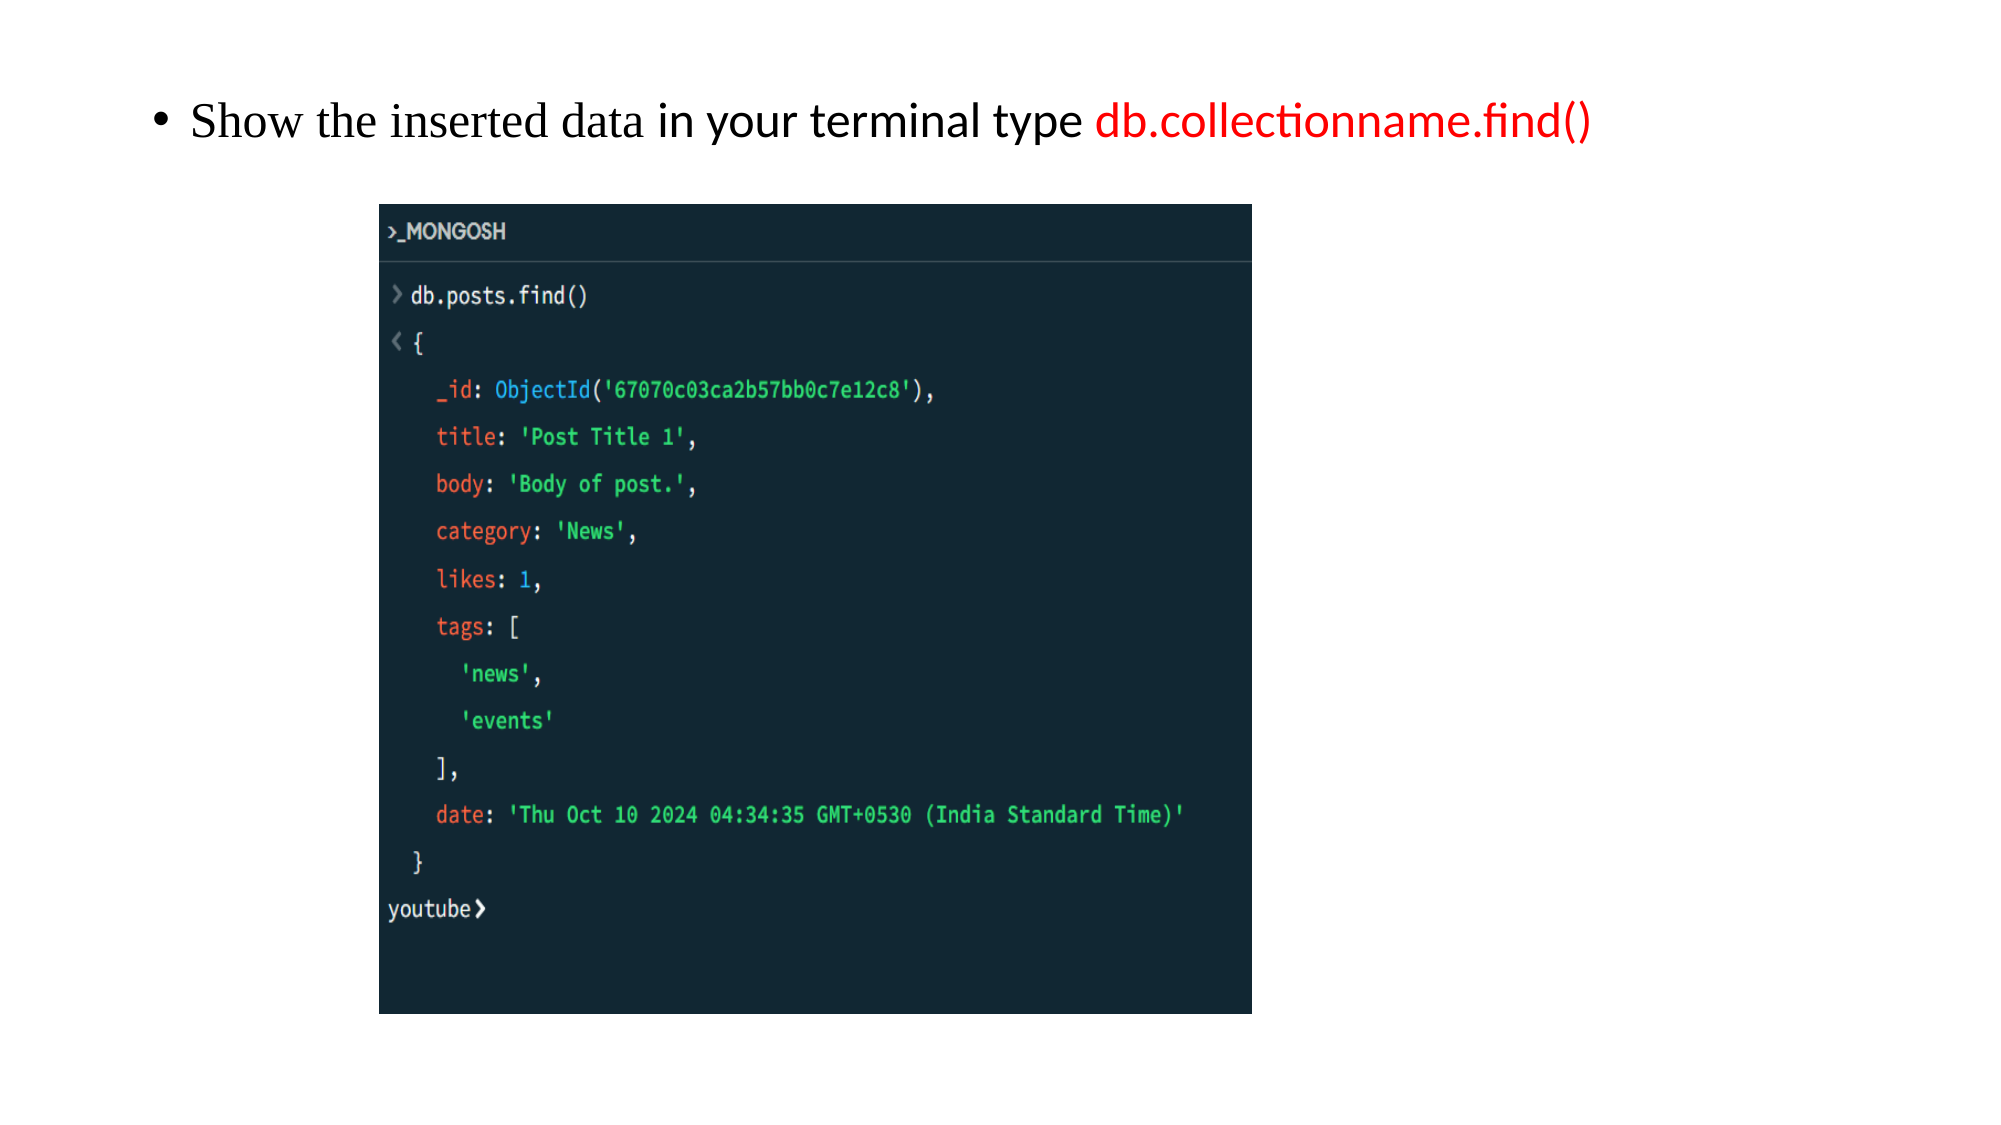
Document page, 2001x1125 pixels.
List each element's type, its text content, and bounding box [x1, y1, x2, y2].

list Show the inserted data in your terminal type db.collectionname.find() [137, 86, 1863, 1014]
picture [379, 204, 1252, 1014]
